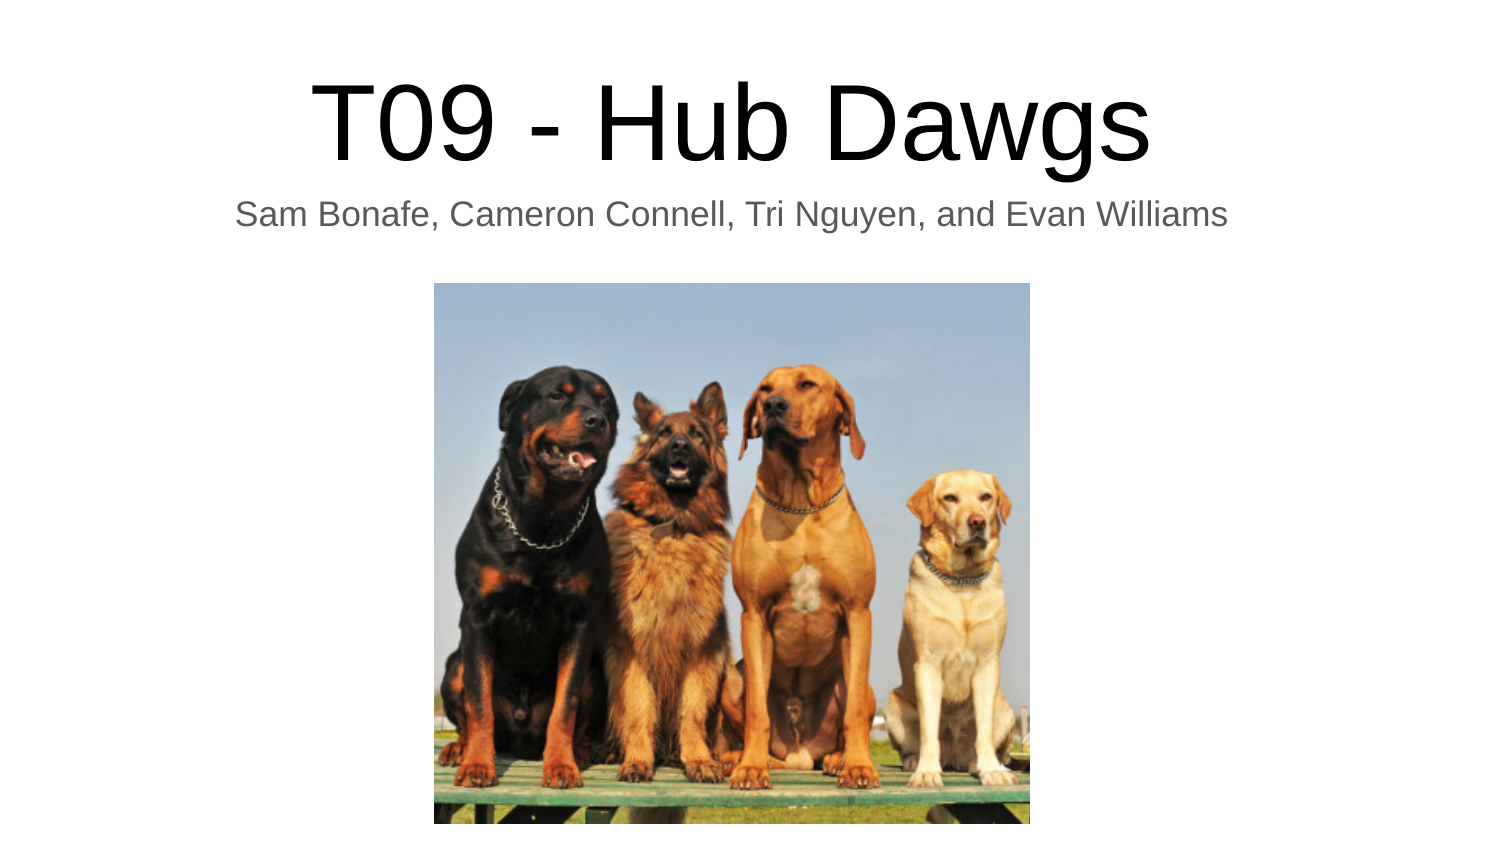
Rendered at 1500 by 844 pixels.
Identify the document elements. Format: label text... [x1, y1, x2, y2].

title T09 - Hub Dawgs [33, 13, 1431, 179]
picture [433, 282, 1031, 825]
subtitle Sam Bonafe, Cameron Connell, Tri Nguyen, and Evan Williams [33, 179, 1431, 310]
